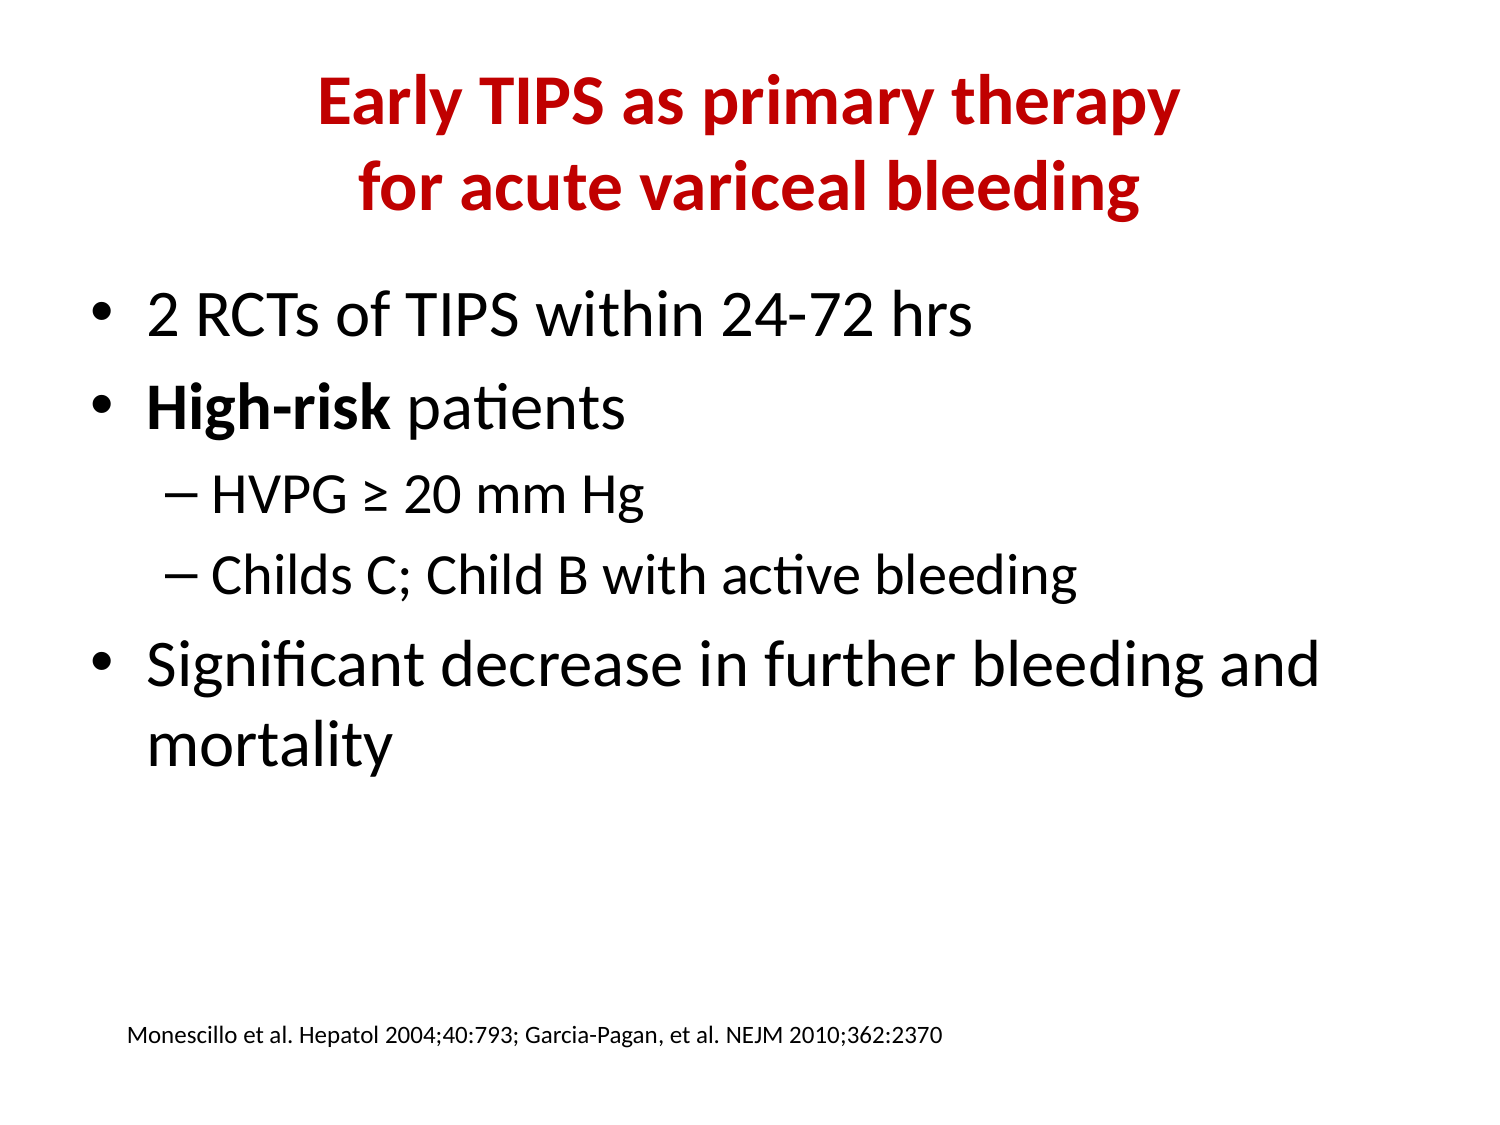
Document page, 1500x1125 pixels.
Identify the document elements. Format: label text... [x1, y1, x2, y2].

list 2 RCTs of TIPS within 24-72 hrs High-risk patients HVPG ≥ 20 mm Hg Childs C; Child B with active bleeding Significant decrease in further bleeding and mortality [75, 262, 1425, 1005]
text_box Monescillo et al. Hepatol 2004;40:793; Garcia-Pagan, et al. NEJM 2010;362:2370 [112, 1011, 1388, 1057]
title Early TIPS as primary therapy for acute variceal bleeding [75, 45, 1425, 233]
